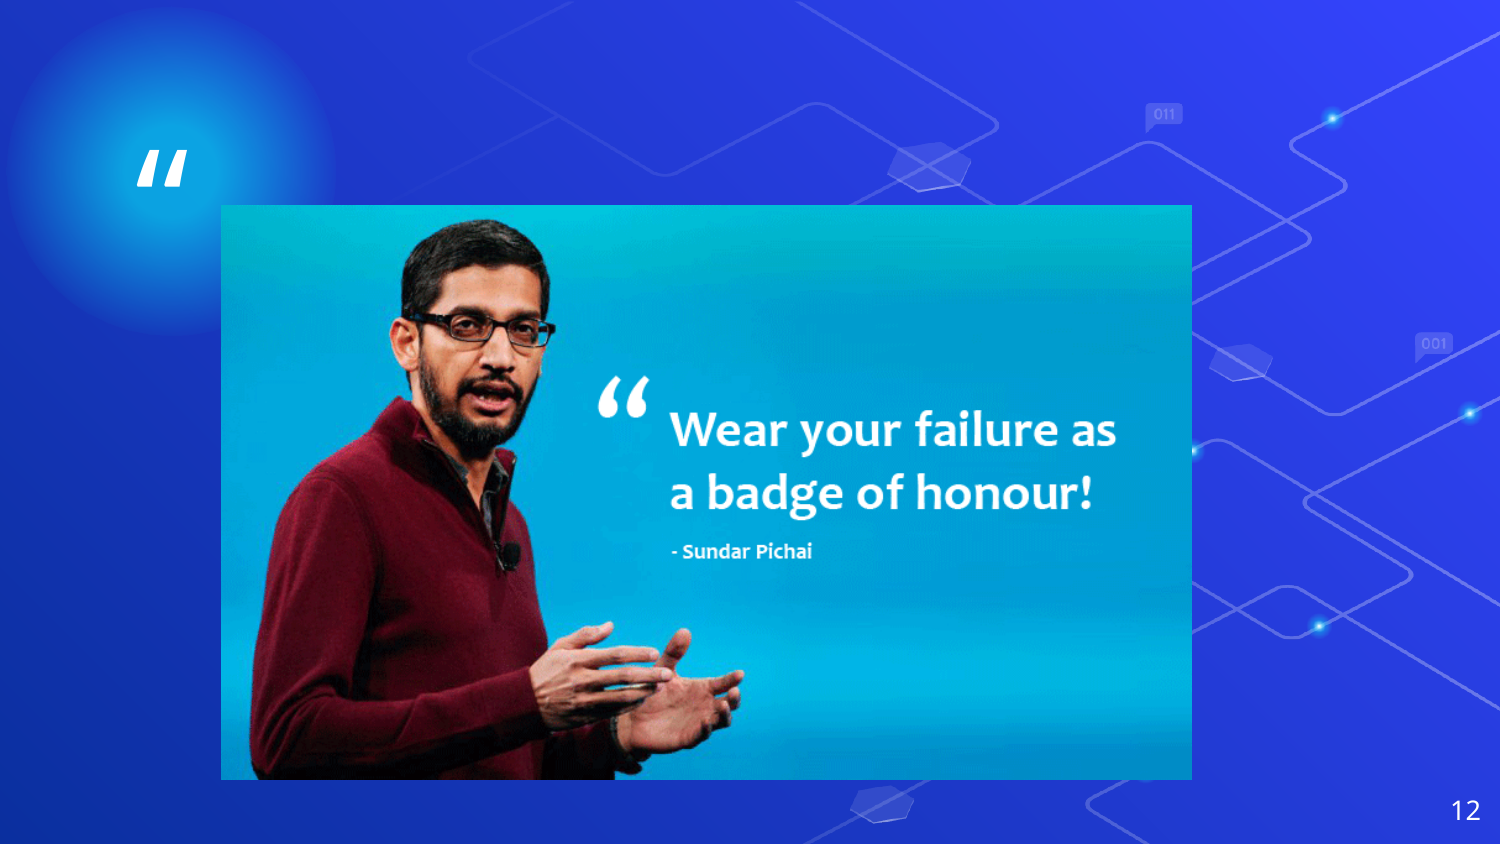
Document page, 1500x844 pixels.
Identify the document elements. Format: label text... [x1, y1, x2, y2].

slide_number ‹#› [1391, 779, 1482, 844]
picture [0, 0, 1500, 844]
